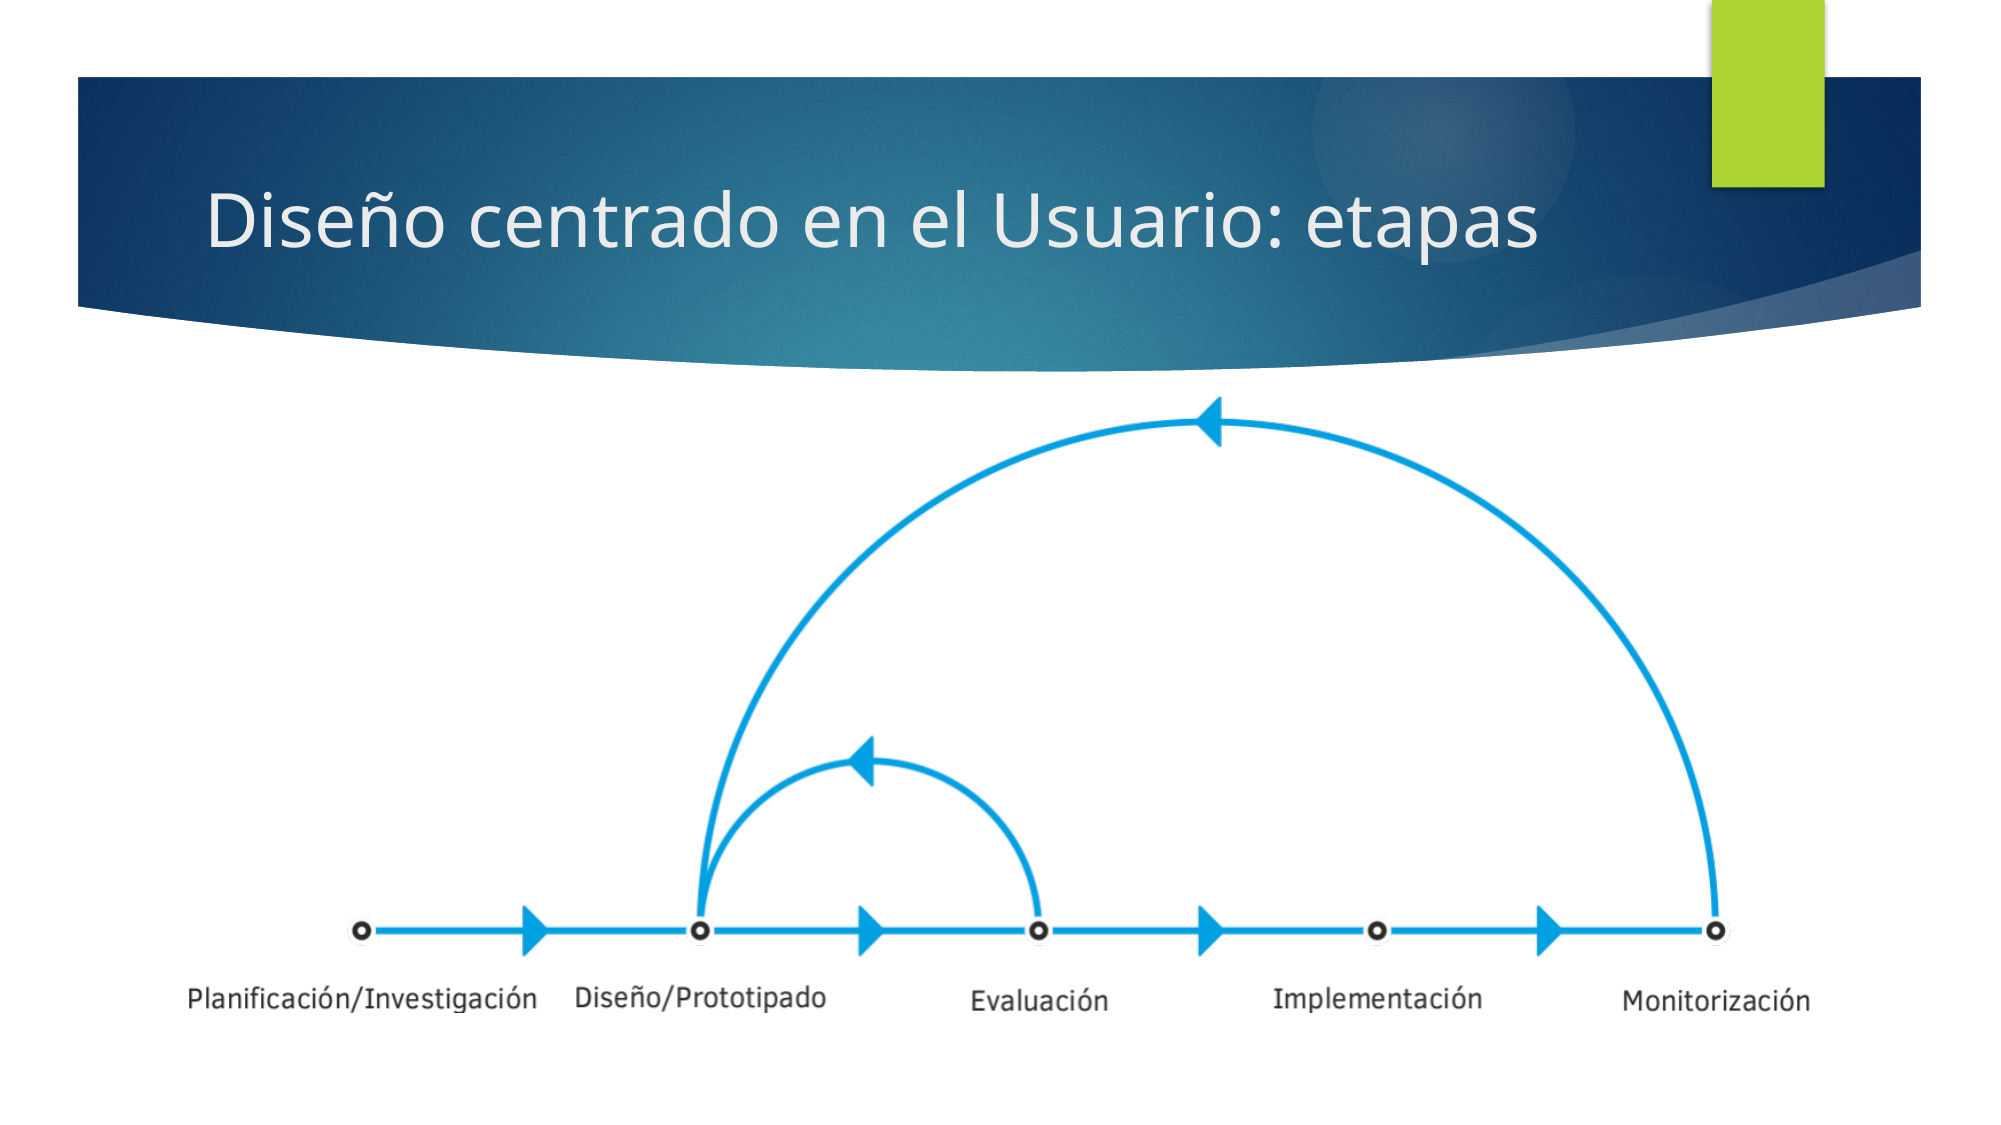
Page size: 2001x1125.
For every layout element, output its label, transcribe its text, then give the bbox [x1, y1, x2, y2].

title Diseño centrado en el Usuario: etapas [189, 159, 1627, 276]
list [189, 396, 1811, 1013]
